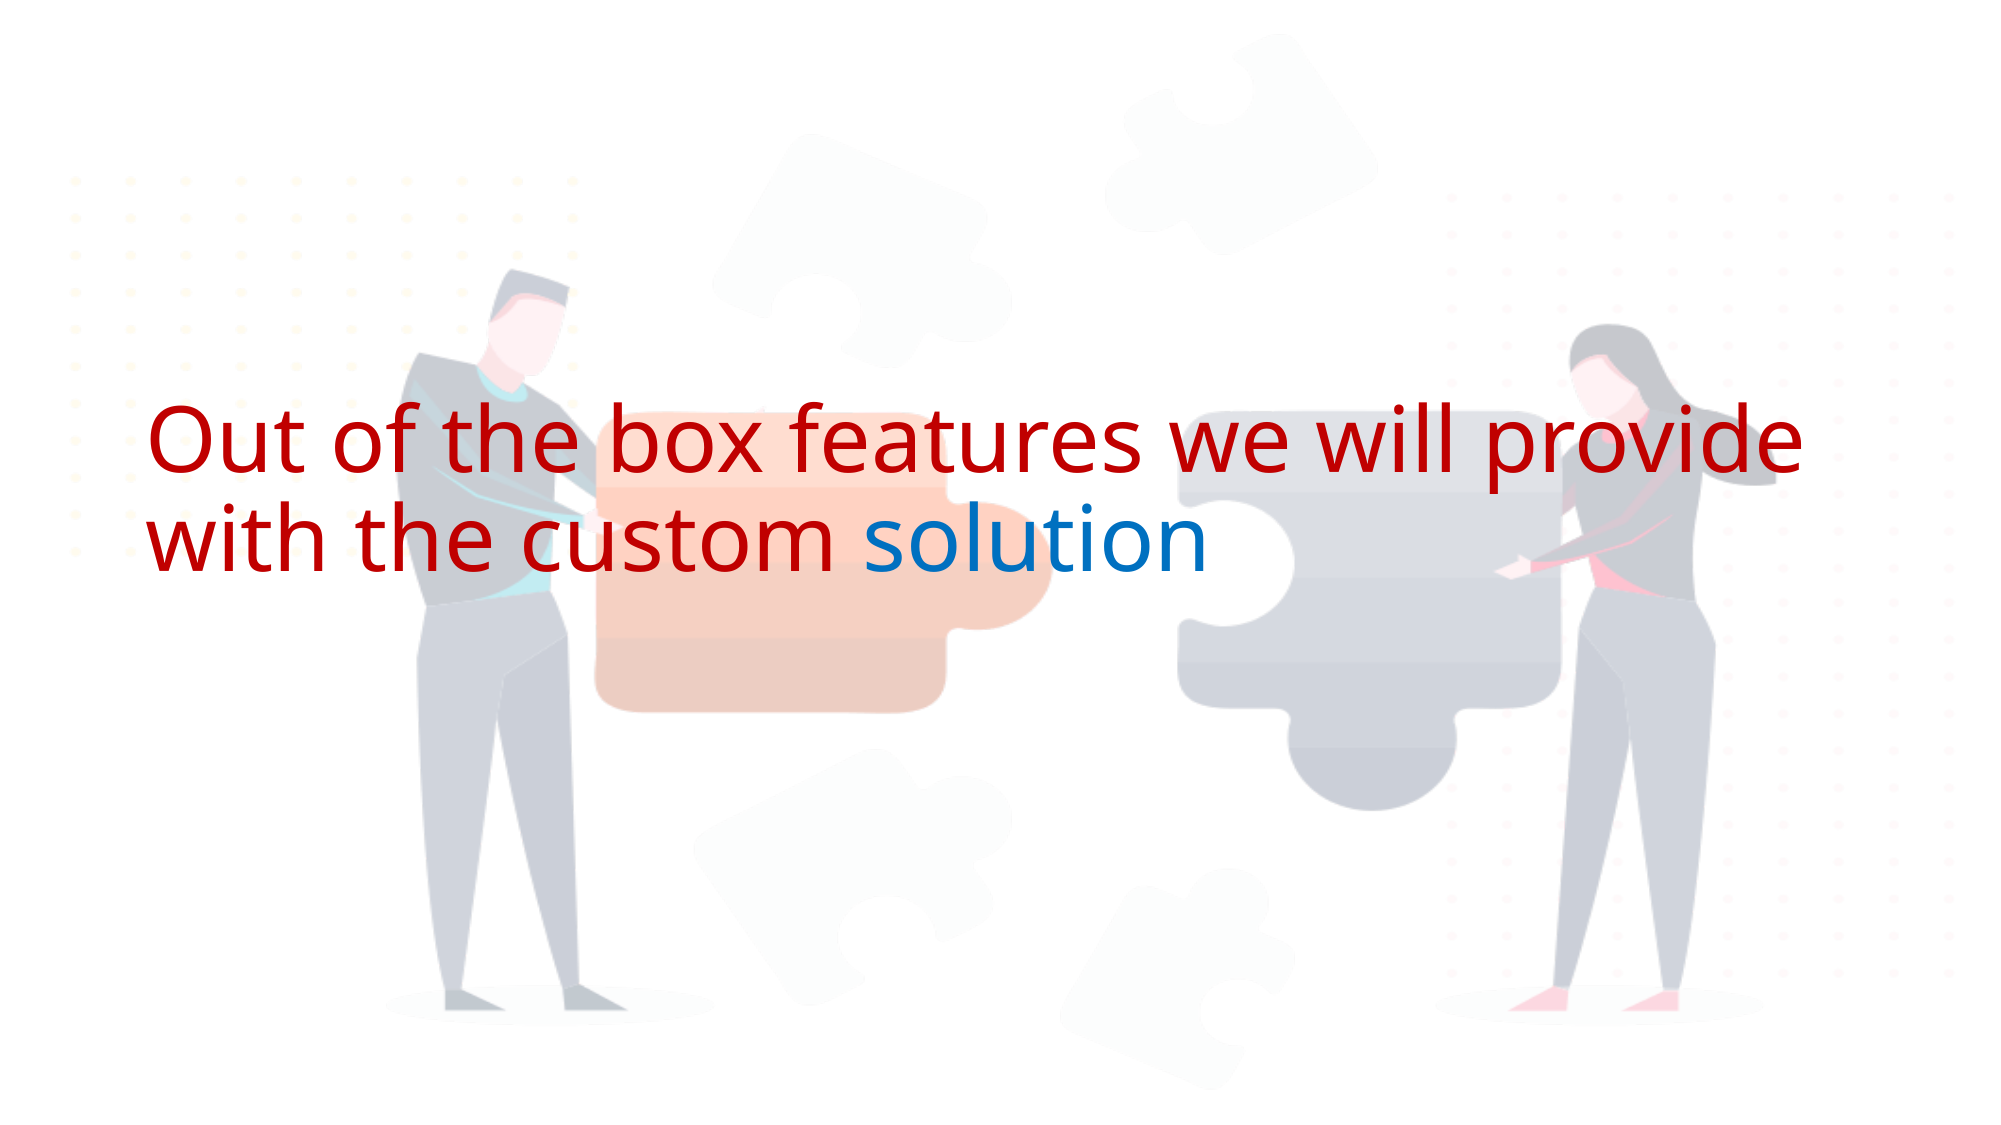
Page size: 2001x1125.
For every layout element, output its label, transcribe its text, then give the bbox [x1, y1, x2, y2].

title Out of the box features we will provide with the custom solution [130, 383, 1856, 601]
